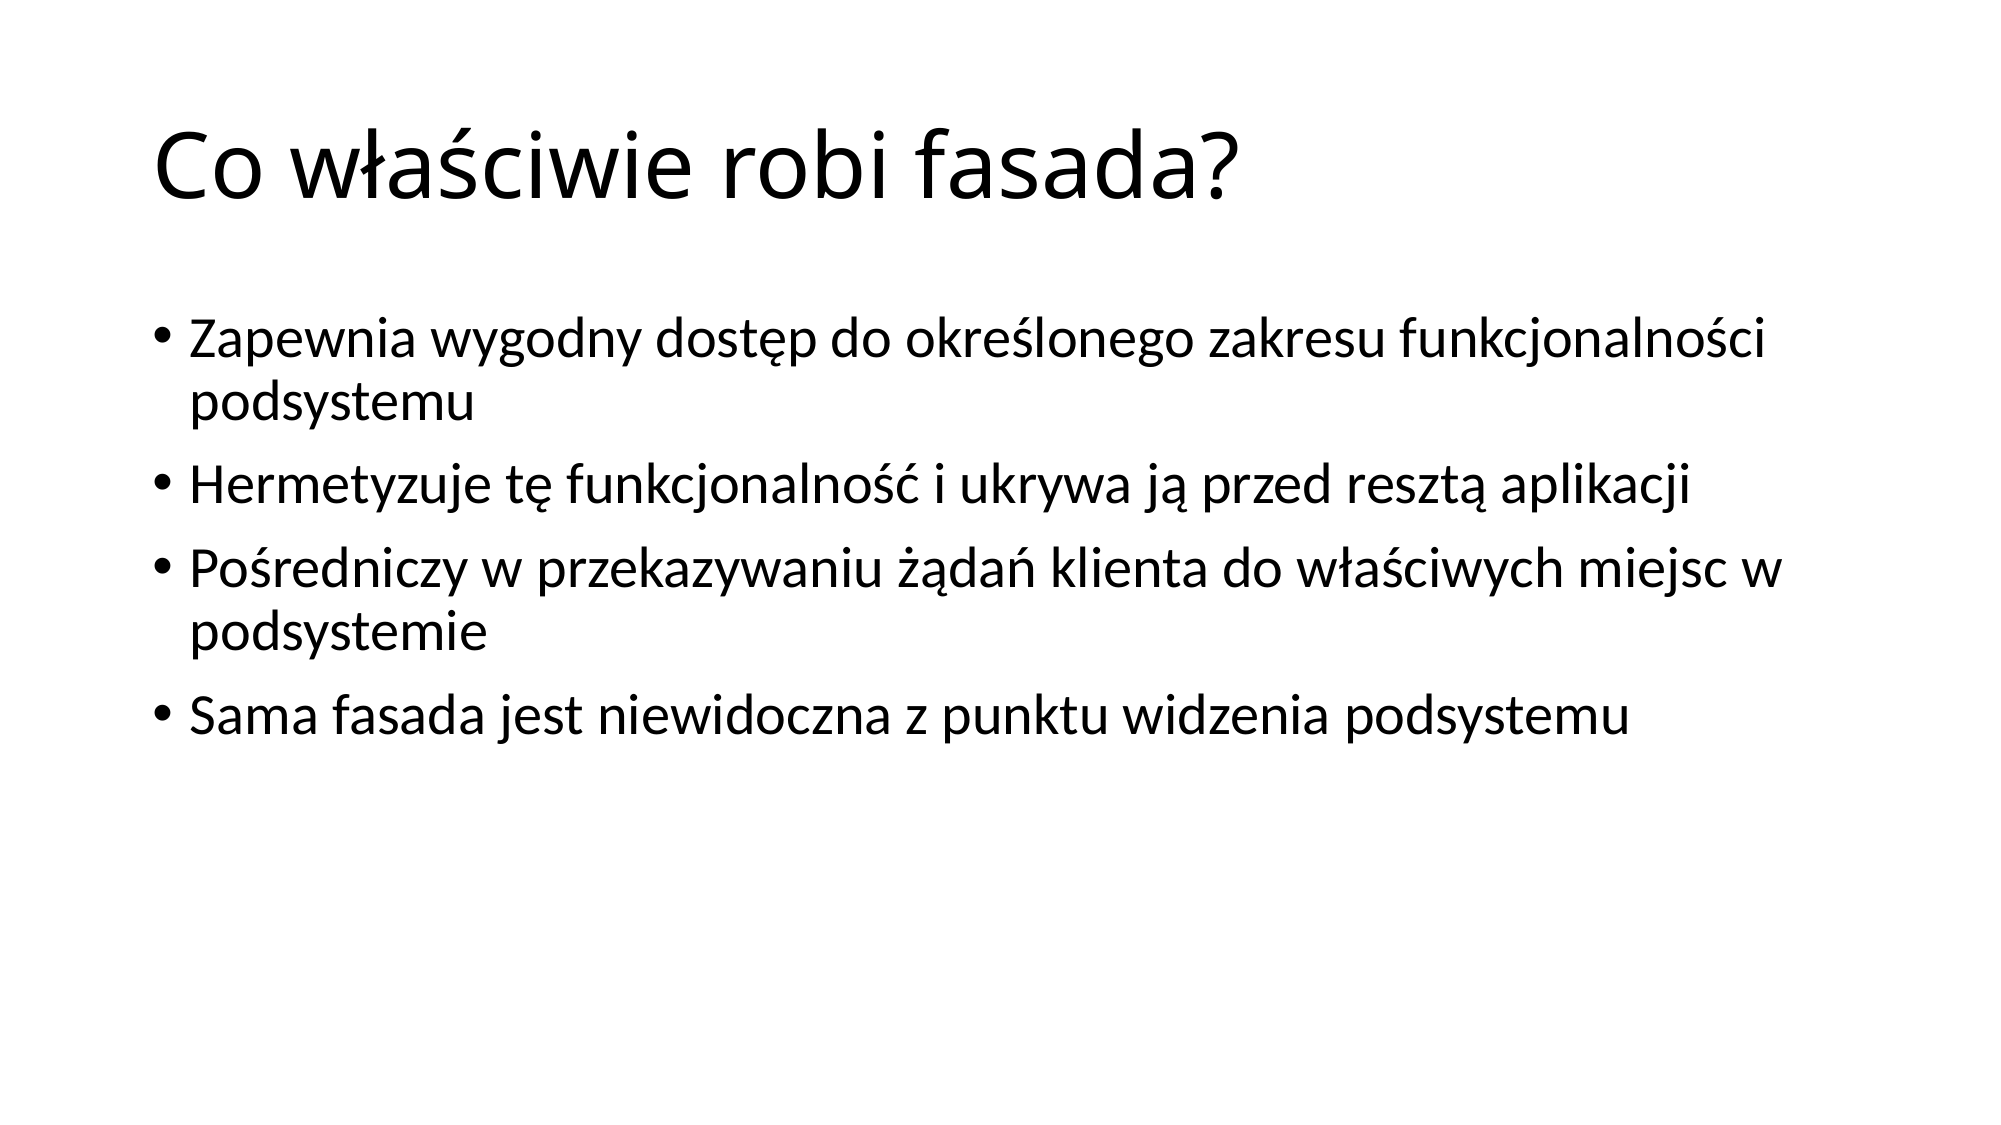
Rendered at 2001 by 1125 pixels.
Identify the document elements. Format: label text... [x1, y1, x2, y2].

list Zapewnia wygodny dostęp do określonego zakresu funkcjonalności podsystemu Hermetyzuje tę funkcjonalność i ukrywa ją przed resztą aplikacji Pośredniczy w przekazywaniu żądań klienta do właściwych miejsc w podsystemie Sama fasada jest niewidoczna z punktu widzenia podsystemu [137, 299, 1863, 1014]
title Co właściwie robi fasada? [137, 59, 1863, 278]
